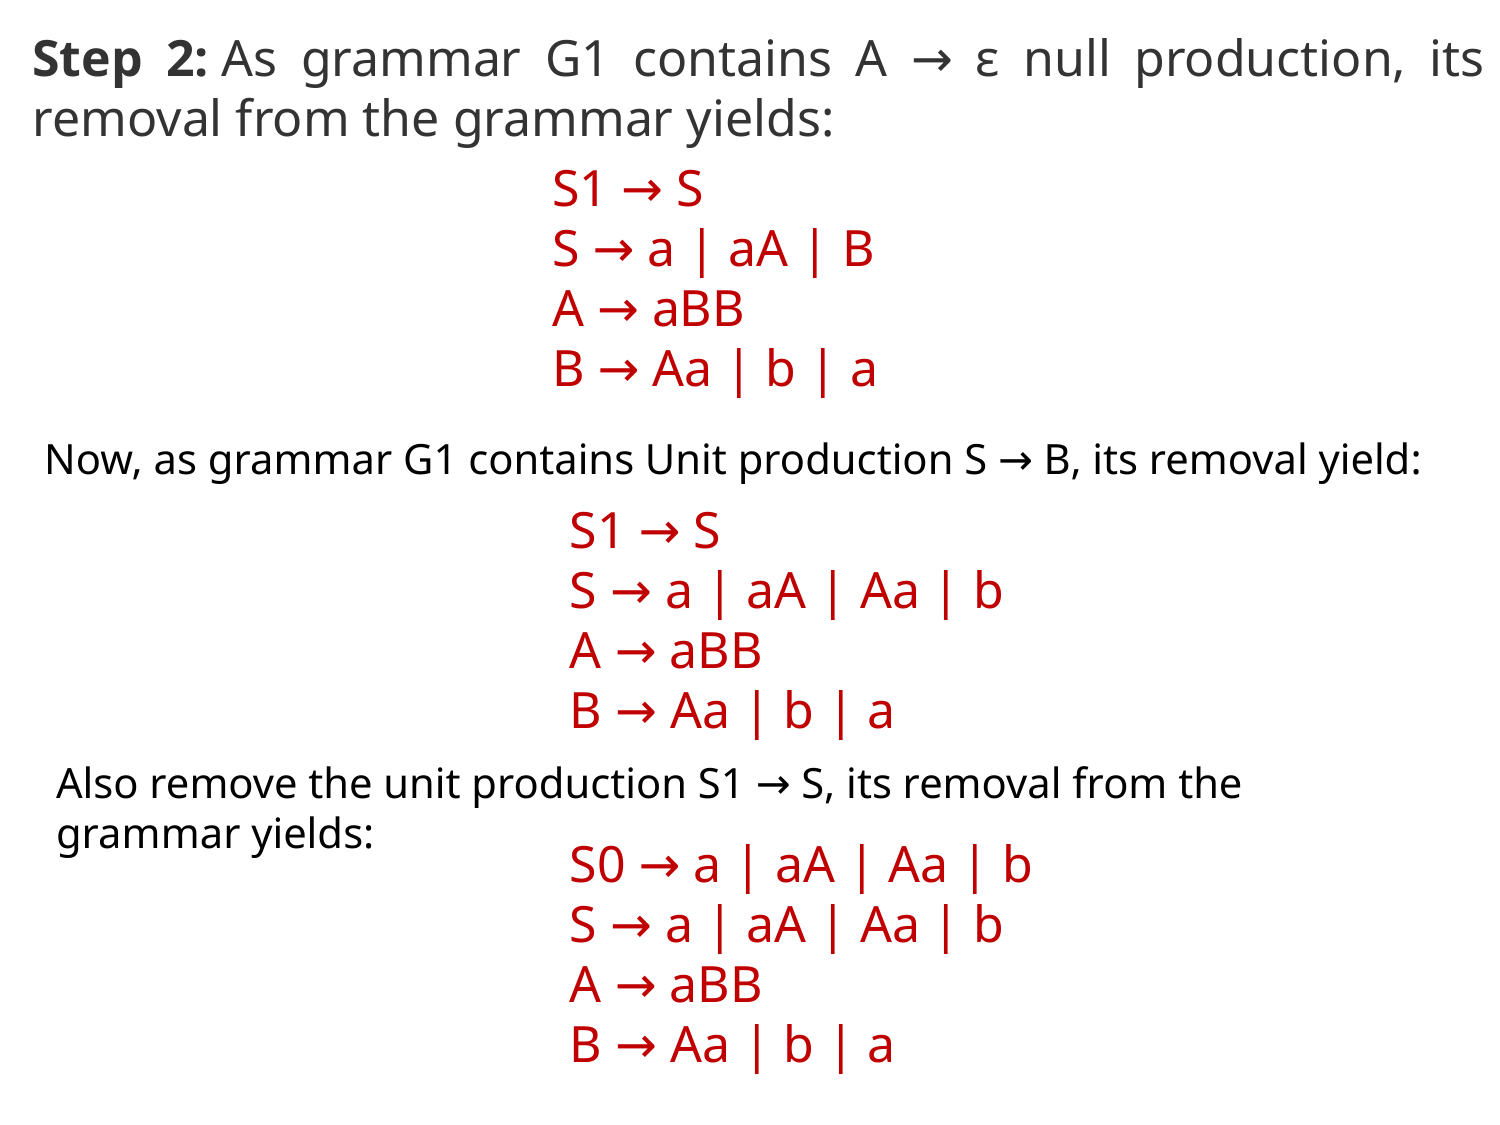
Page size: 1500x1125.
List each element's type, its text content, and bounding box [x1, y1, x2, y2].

text_box S1 → S S → a | aA | B A → aBB B → Aa | b | a [537, 148, 1288, 404]
text_box Step 2: As grammar G1 contains A → ε null production, its removal from the grammar yields: [17, 19, 1500, 154]
text_box S0 → a | aA | Aa | b S → a | aA | Aa | b A → aBB B → Aa | b | a [555, 824, 1306, 1080]
text_box Also remove the unit production S1 → S, its removal from the grammar yields: [41, 749, 1436, 864]
text_box Now, as grammar G1 contains Unit production S → B, its removal yield: [29, 425, 1483, 491]
text_box S1 → S S → a | aA | Aa | b A → aBB B → Aa | b | a [555, 491, 1306, 747]
